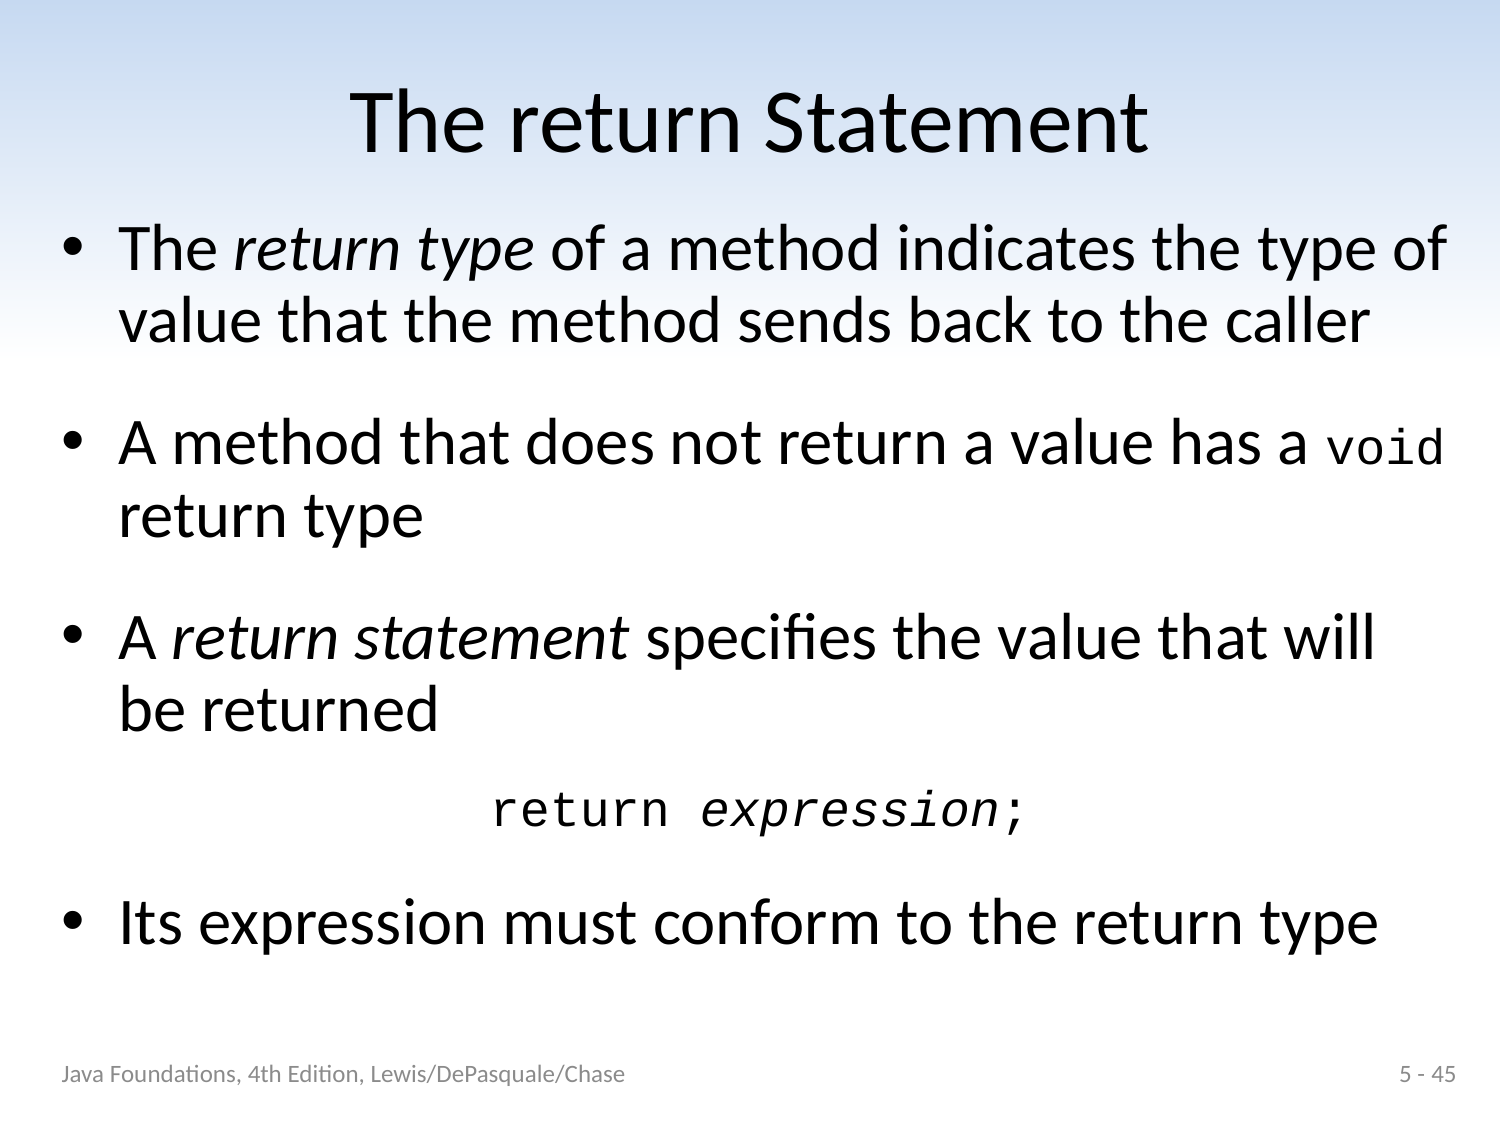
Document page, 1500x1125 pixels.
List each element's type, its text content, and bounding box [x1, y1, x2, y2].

list The return type of a method indicates the type of value that the method sends back to the caller A method that does not return a value has a void return type A return statement specifies the value that will be returned return expression; Its expression must conform to the return type [46, 205, 1473, 1043]
footer Java Foundations, 4th Edition, Lewis/DePasquale/Chase [46, 1042, 1121, 1103]
title The return Statement [28, 45, 1473, 186]
slide_number 5 - 45 [1121, 1042, 1472, 1103]
